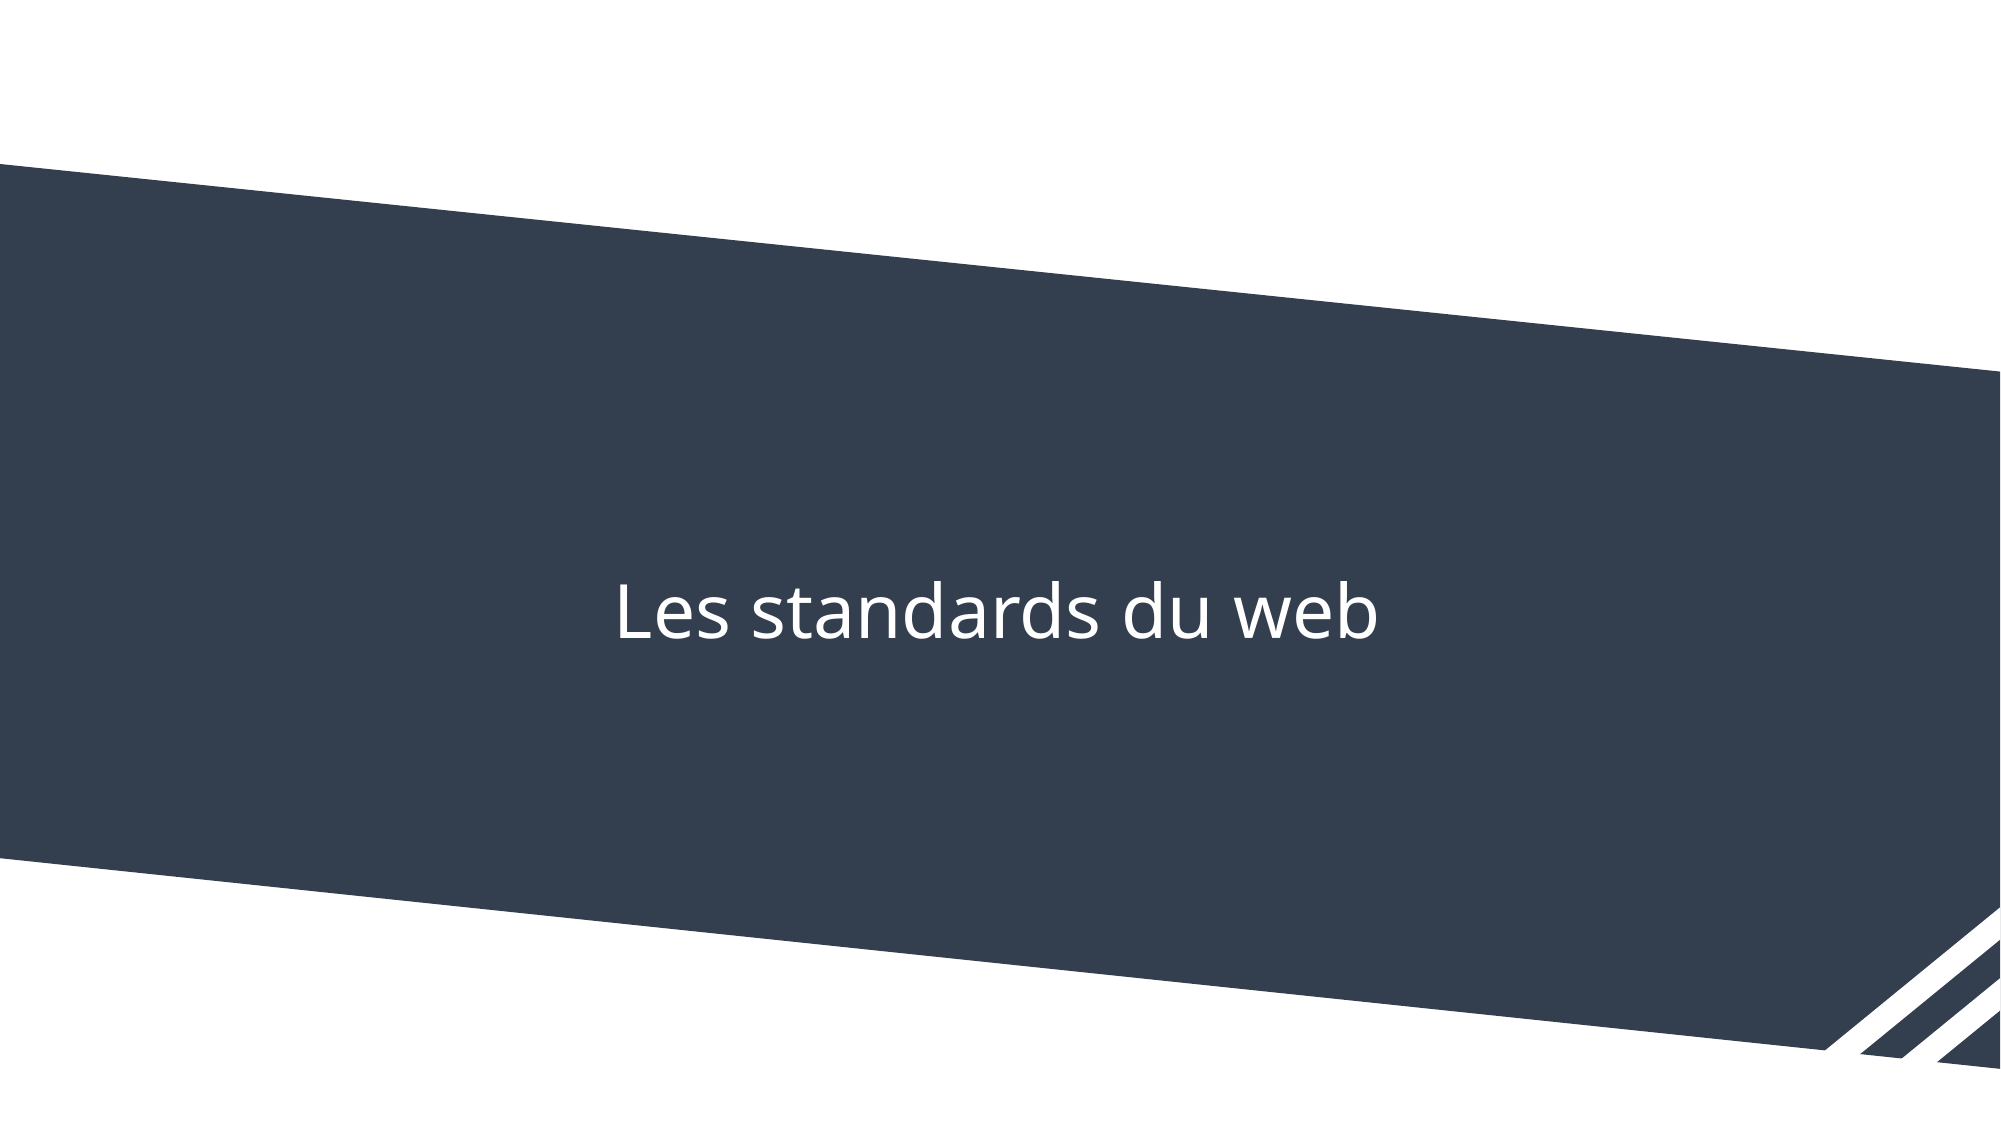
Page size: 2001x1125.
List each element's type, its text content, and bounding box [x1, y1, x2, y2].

title Les standards du web [73, 524, 1922, 705]
